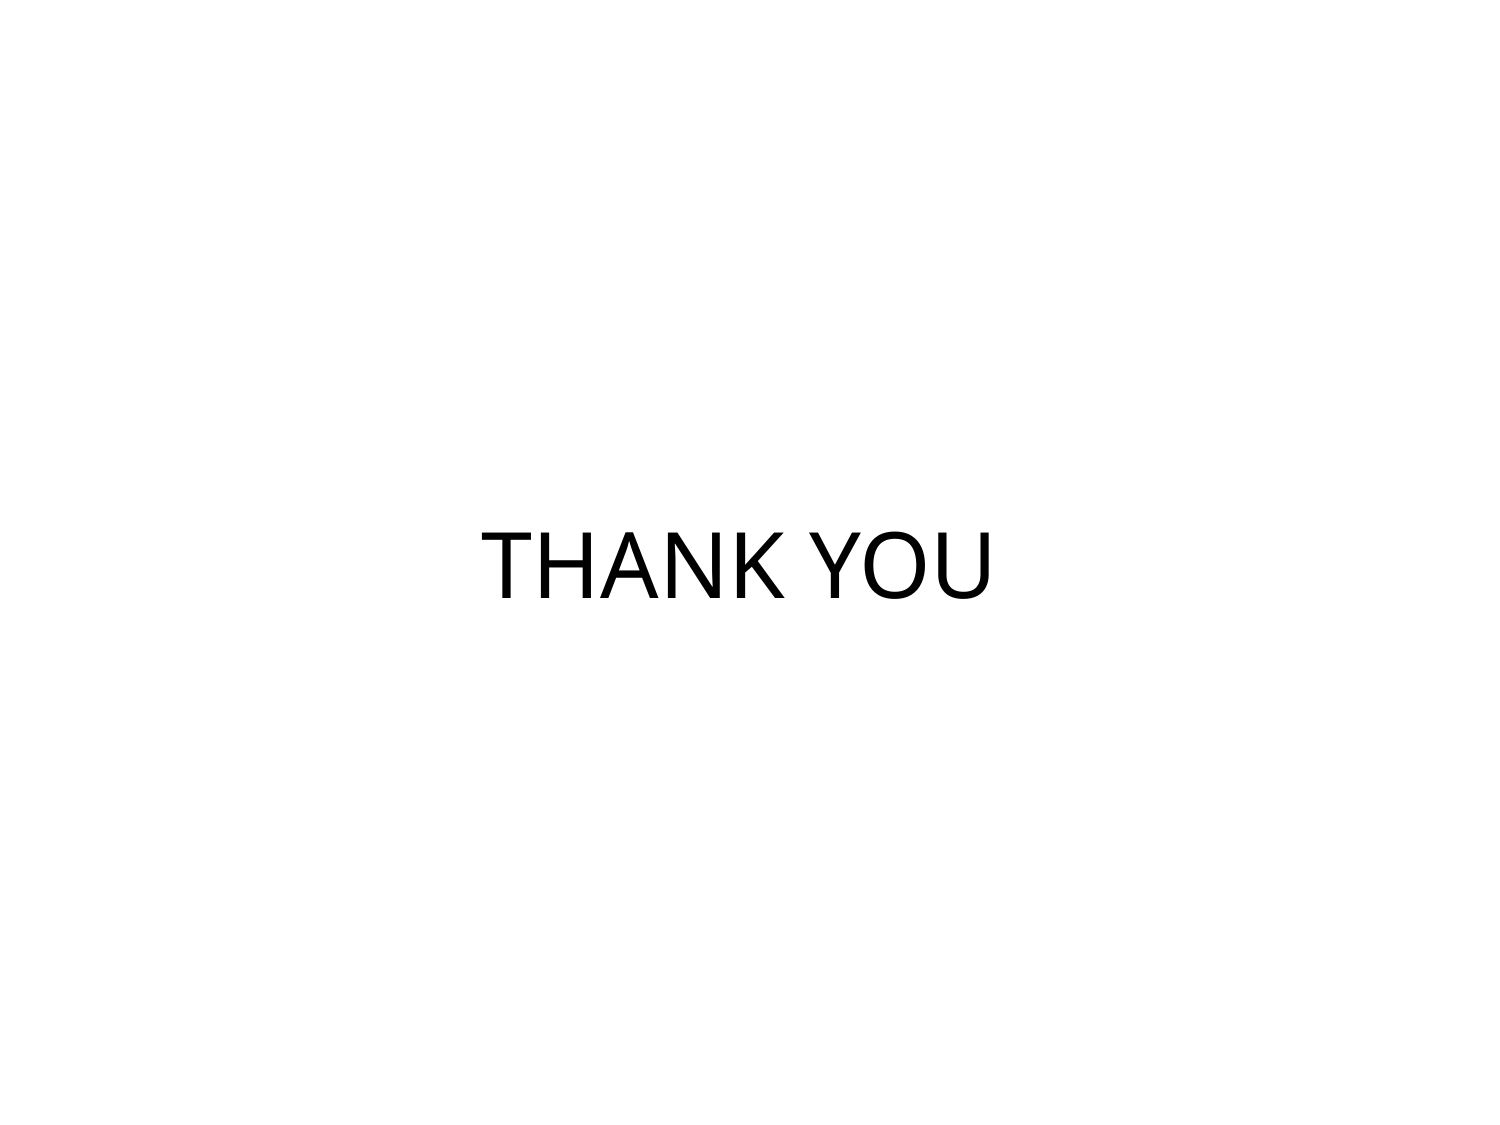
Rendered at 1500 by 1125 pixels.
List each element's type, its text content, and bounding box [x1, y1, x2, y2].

title THANK YOU [64, 468, 1415, 656]
